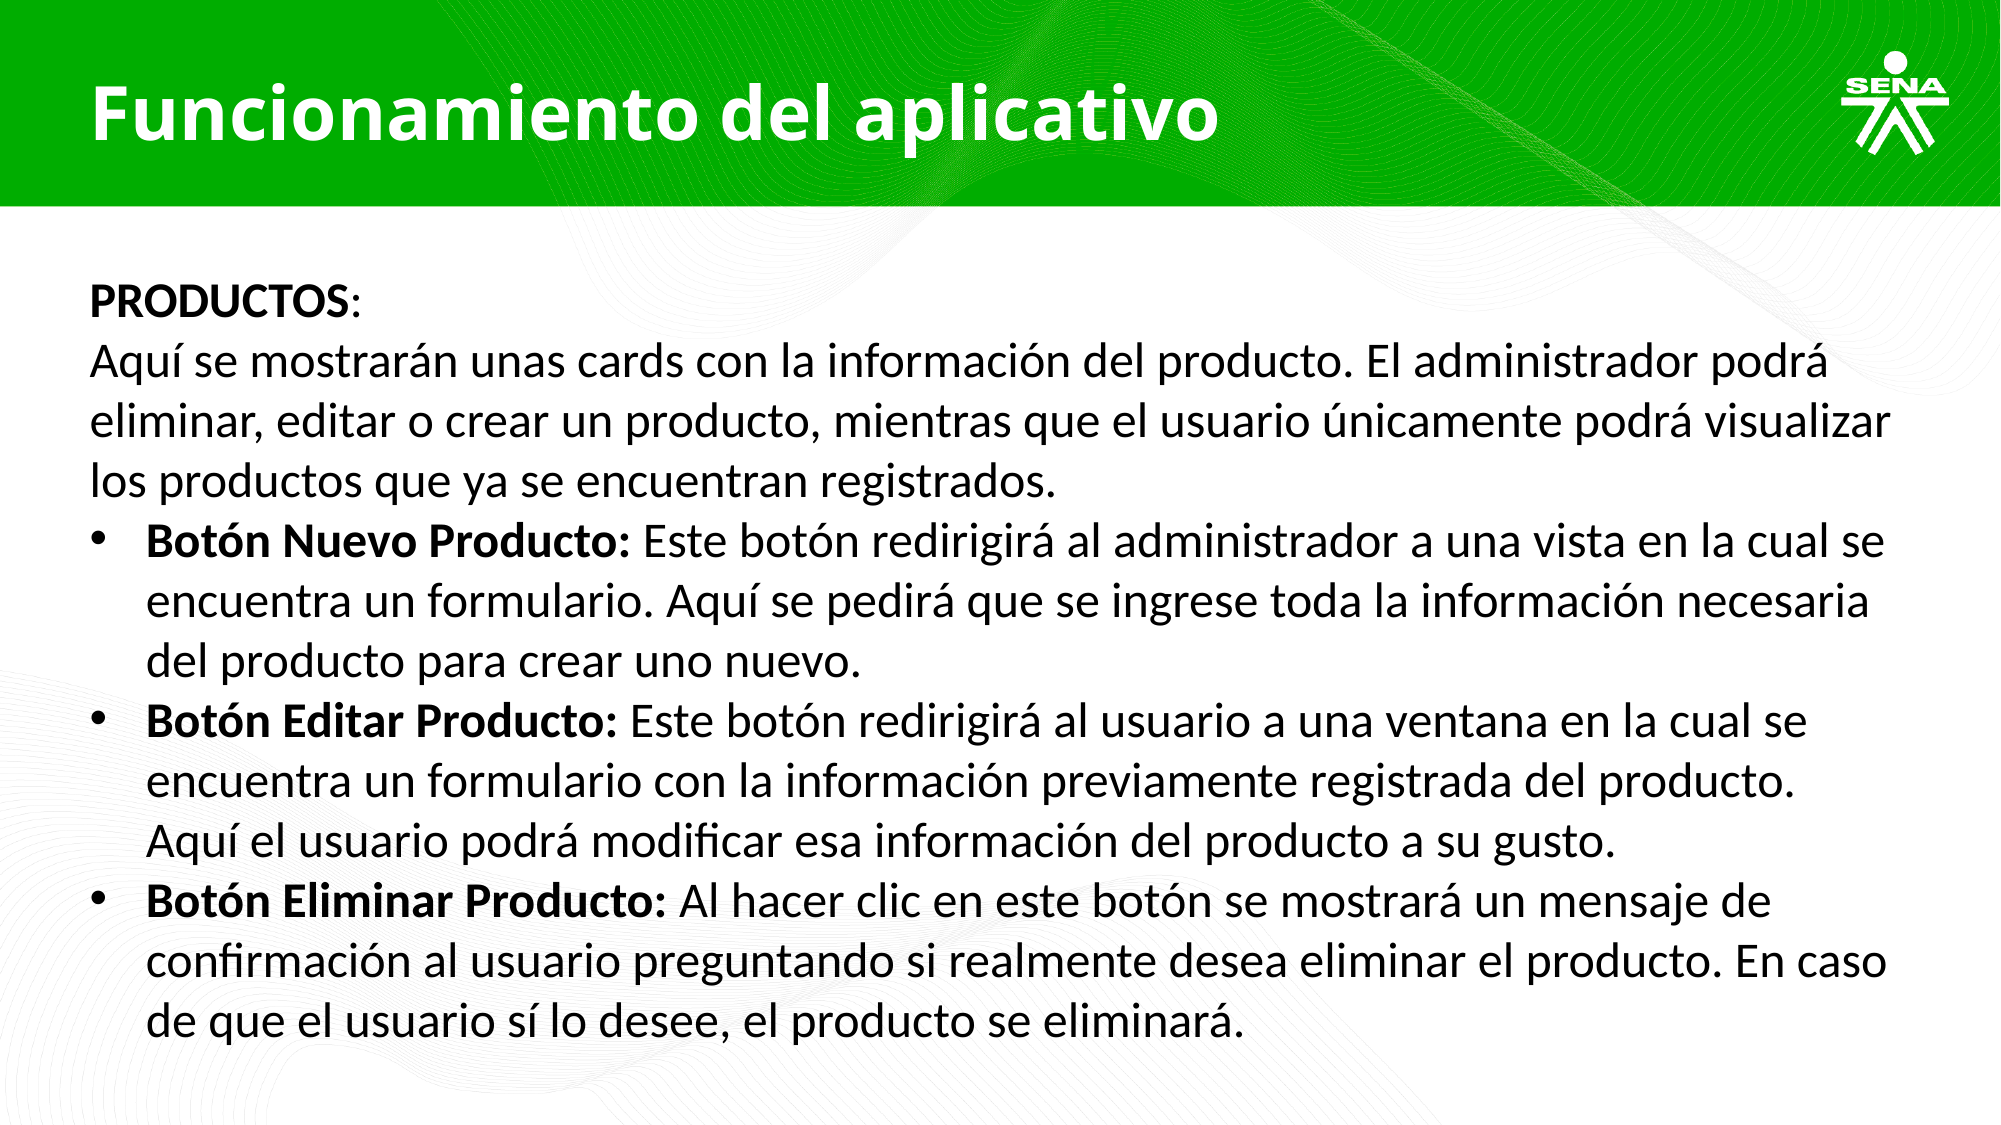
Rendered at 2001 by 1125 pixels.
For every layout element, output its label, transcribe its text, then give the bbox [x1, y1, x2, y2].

text_box Funcionamiento del aplicativo [74, 68, 1685, 155]
text_box PRODUCTOS: Aquí se mostrarán unas cards con la información del producto. El administrador podrá eliminar, editar o crear un producto, mientras que el usuario únicamente podrá visualizar los productos que ya se encuentran registrados. Botón Nuevo Producto: Este botón redirigirá al administrador a una vista en la cual se encuentra un formulario. Aquí se pedirá que se ingrese toda la información necesaria del producto para crear uno nuevo. Botón Editar Producto: Este botón redirigirá al usuario a una ventana en la cual se encuentra un formulario con la información previamente registrada del producto. Aquí el usuario podrá modificar esa información del producto a su gusto. Botón Eliminar Producto: Al hacer clic en este botón se mostrará un mensaje de confirmación al usuario preguntando si realmente desea eliminar el producto. En caso de que el usuario sí lo desee, el producto se eliminará. [74, 260, 1914, 1100]
picture [0, 0, 2001, 1125]
